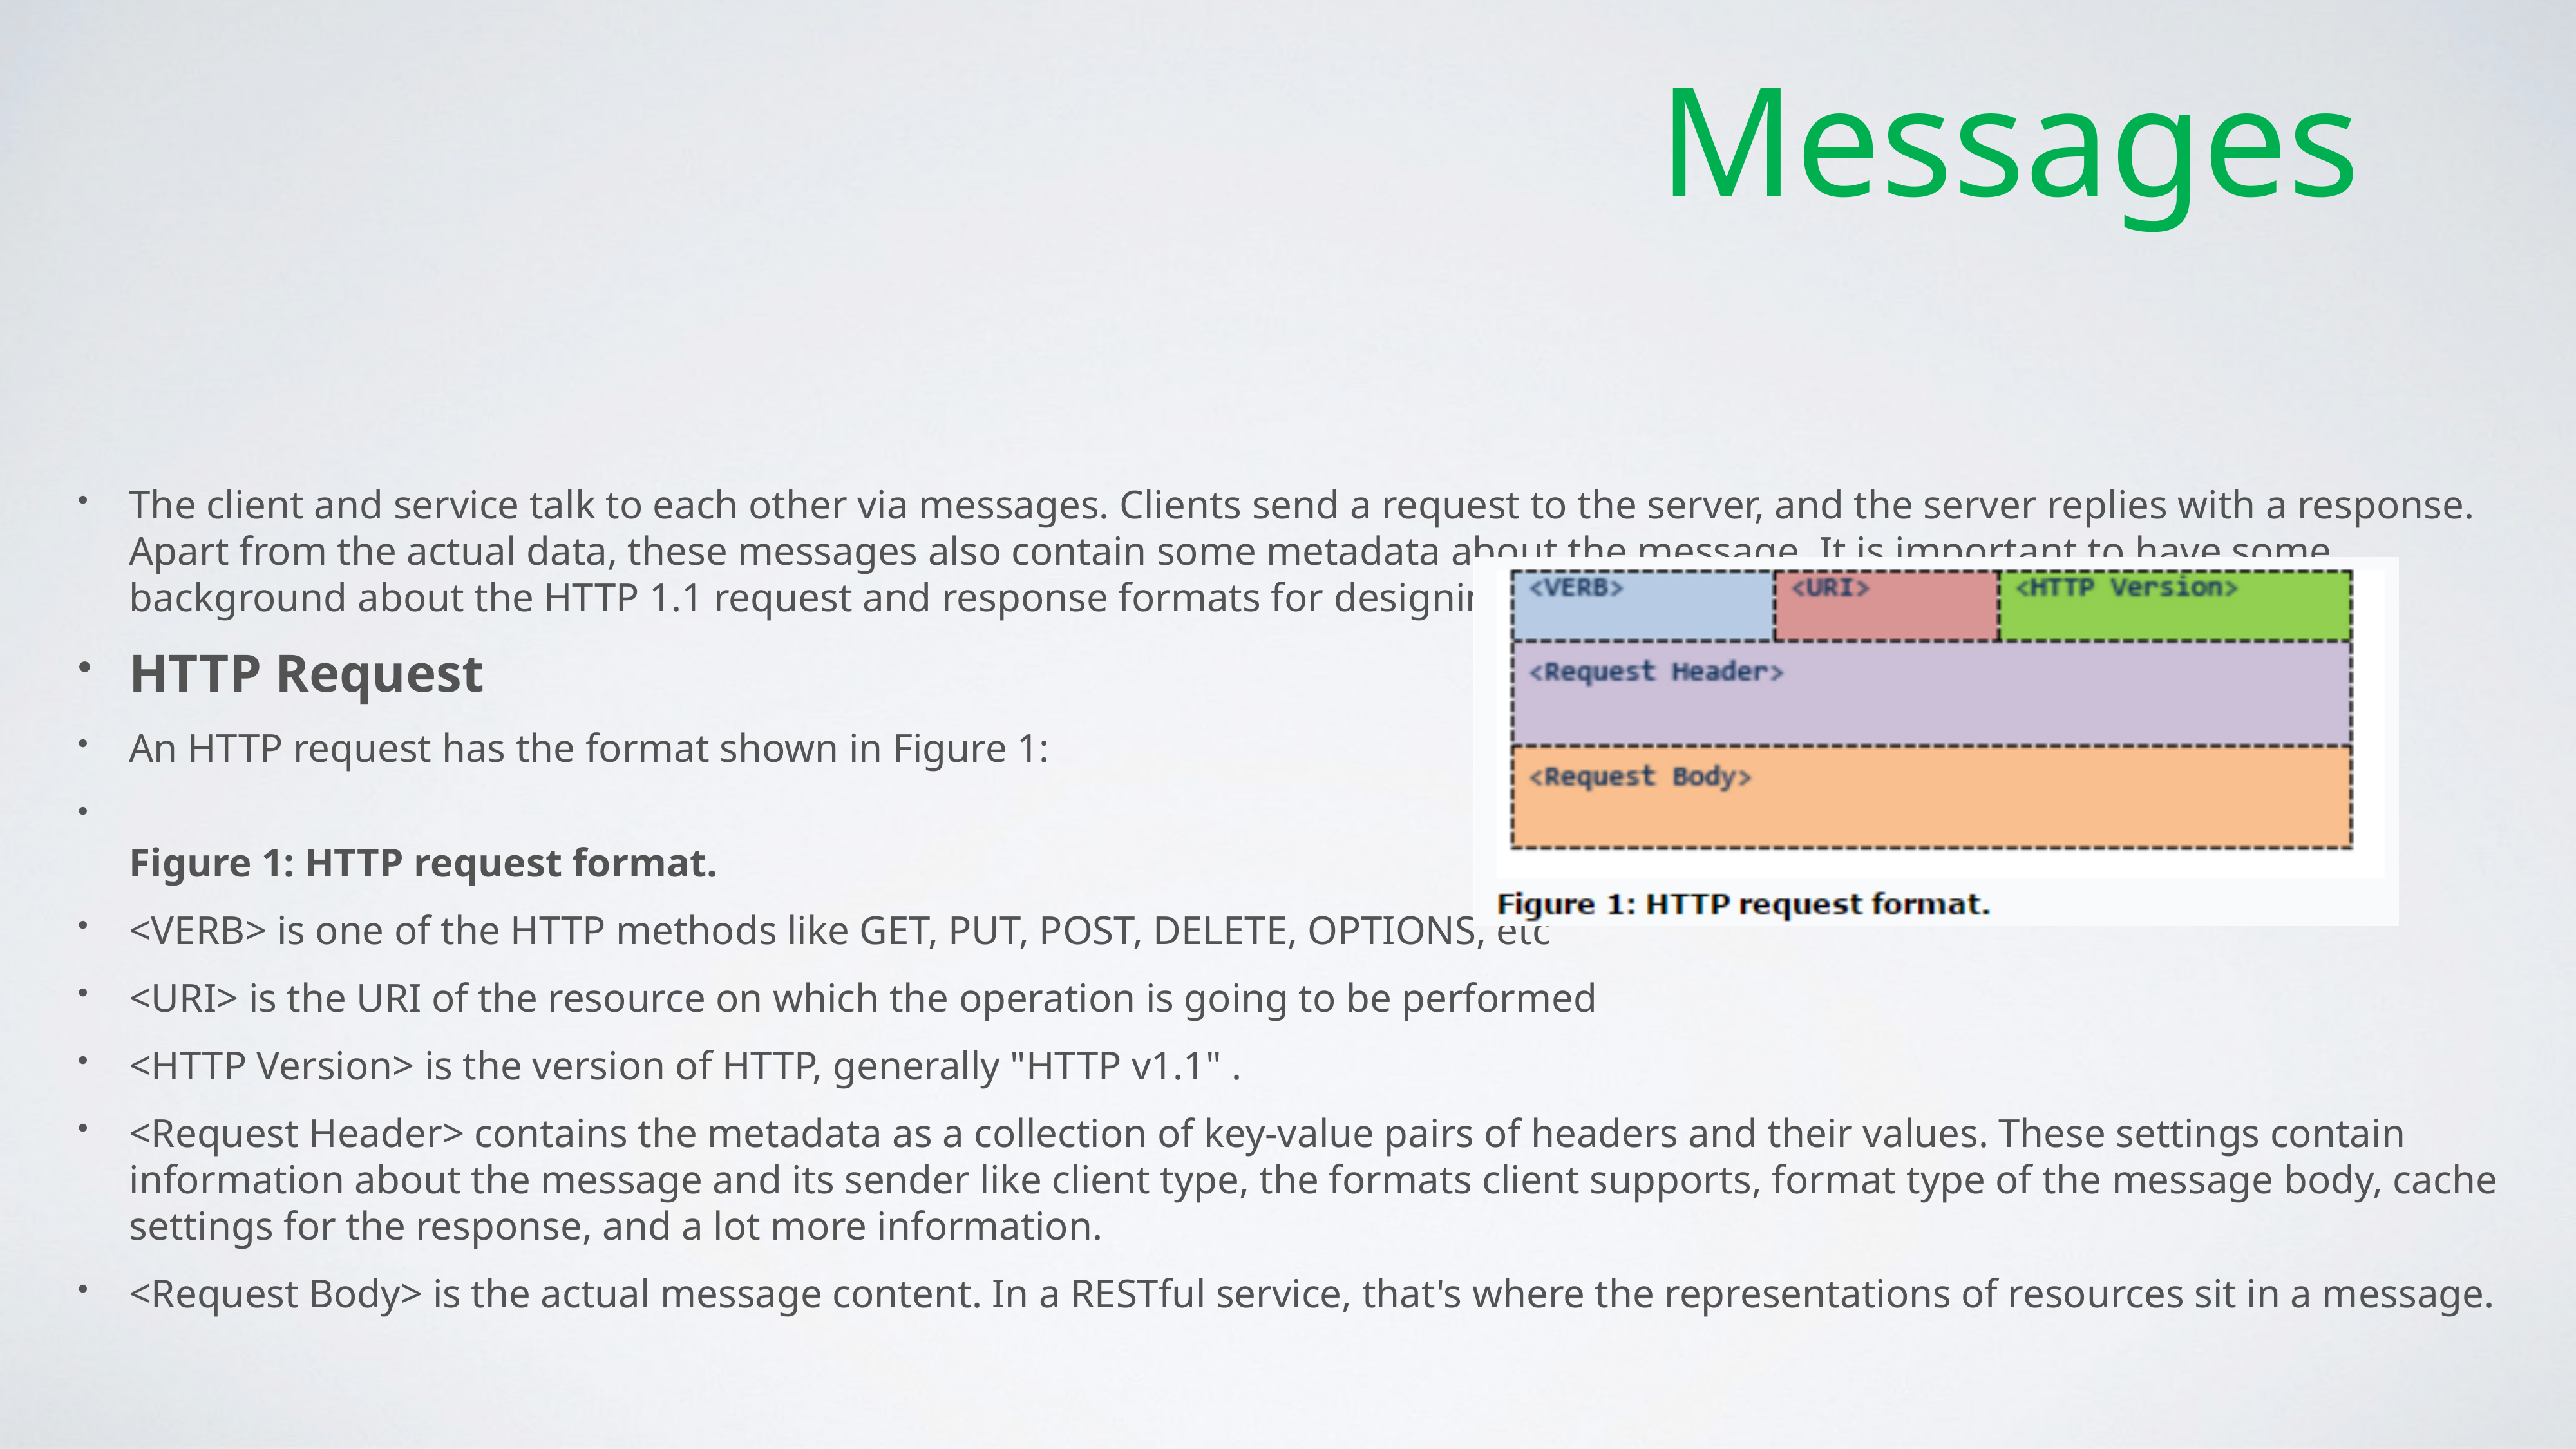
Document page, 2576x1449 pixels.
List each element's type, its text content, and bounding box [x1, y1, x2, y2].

picture [0, 0, 2576, 1449]
list The client and service talk to each other via messages. Clients send a request to the server, and the server replies with a response. Apart from the actual data, these messages also contain some metadata about the message. It is important to have some background about the HTTP 1.1 request and response formats for designing RESTful Web services. HTTP Request An HTTP request has the format shown in Figure 1: Figure 1: HTTP request format. <VERB> is one of the HTTP methods like GET, PUT, POST, DELETE, OPTIONS, etc <URI> is the URI of the resource on which the operation is going to be performed <HTTP Version> is the version of HTTP, generally "HTTP v1.1" . <Request Header> contains the metadata as a collection of key-value pairs of headers and their values. These settings contain information about the message and its sender like client type, the formats client supports, format type of the message body, cache settings for the response, and a lot more information. <Request Body> is the actual message content. In a RESTful service, that's where the representations of resources sit in a message. [70, 473, 2507, 1342]
title Messages [70, 37, 2367, 234]
